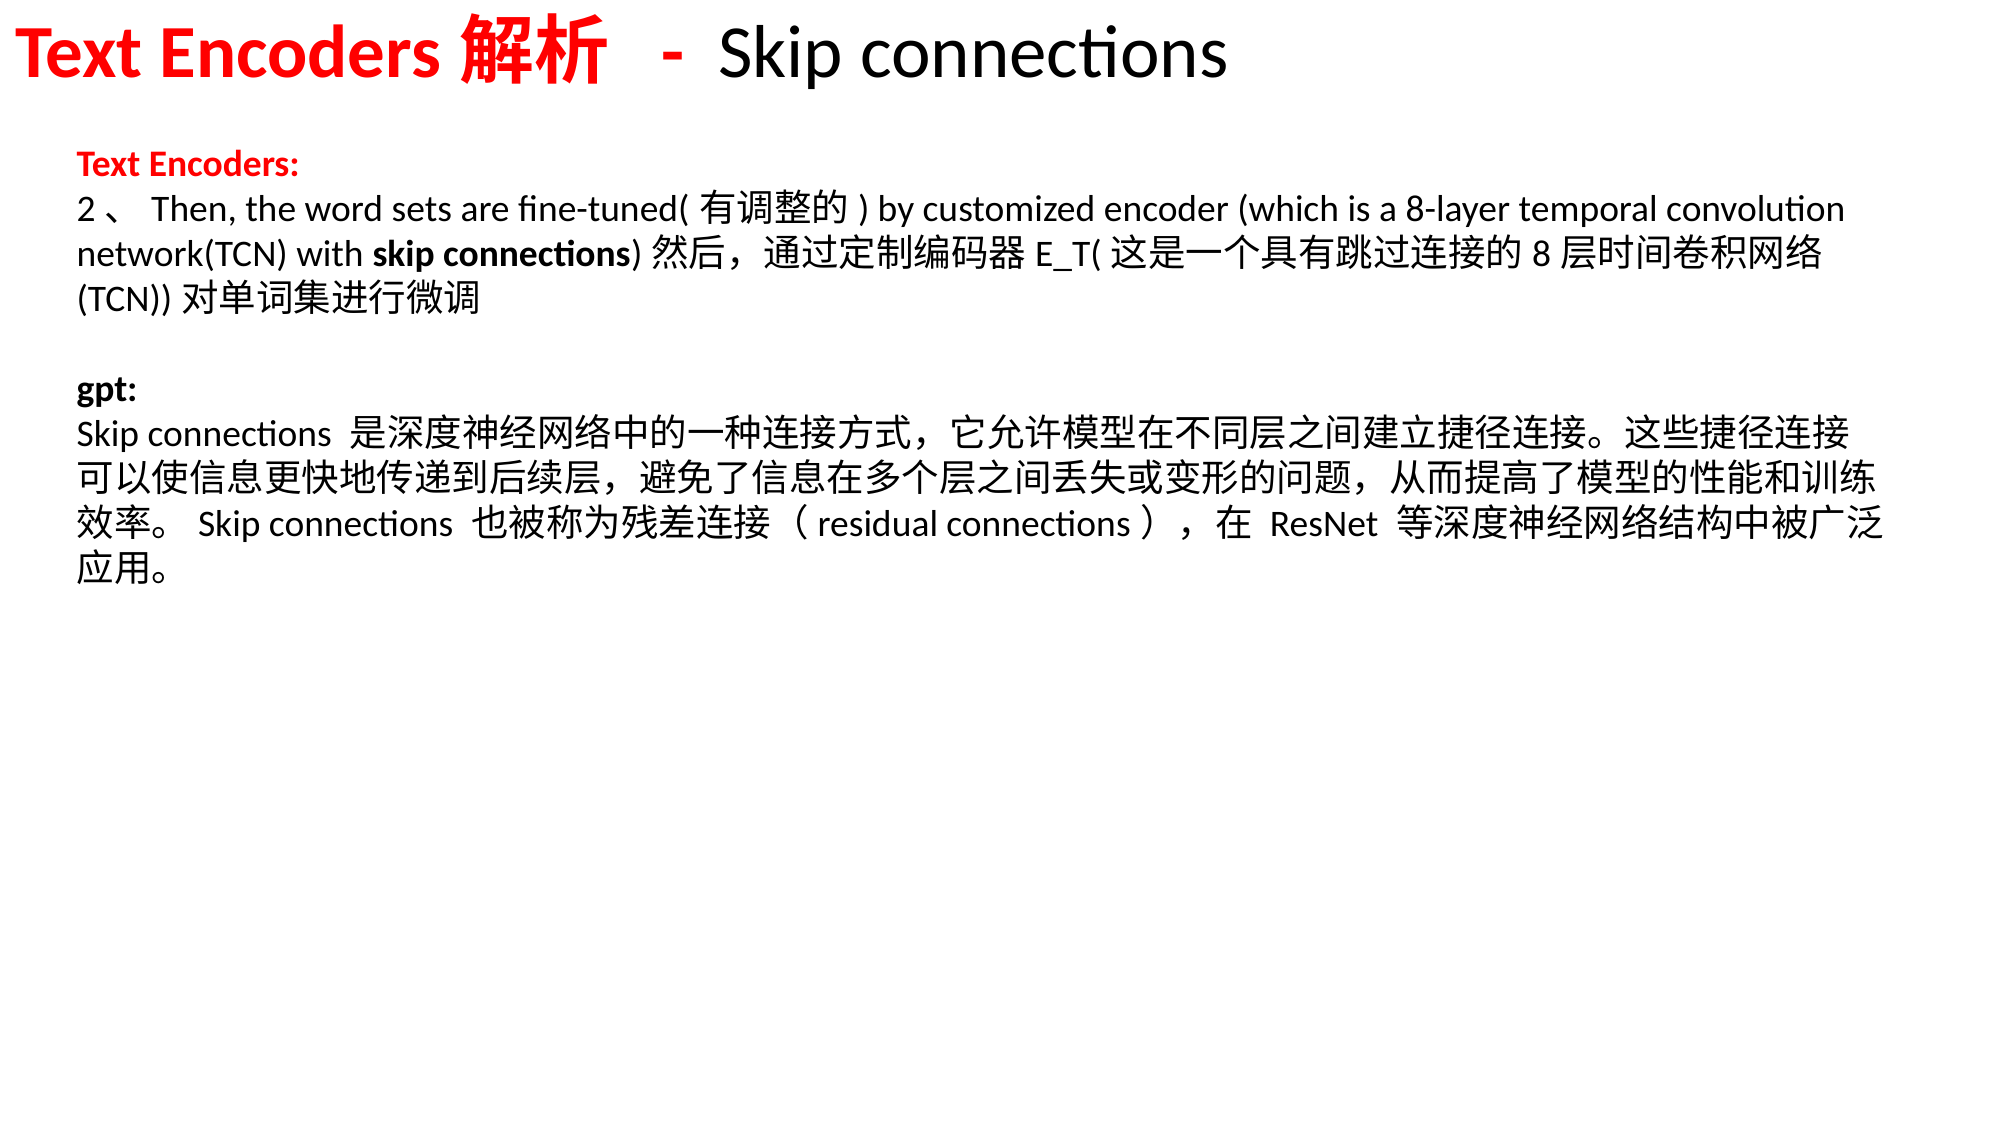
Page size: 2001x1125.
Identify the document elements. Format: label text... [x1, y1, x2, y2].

text_box Text Encoders解析 - Skip connections [0, 0, 1725, 132]
